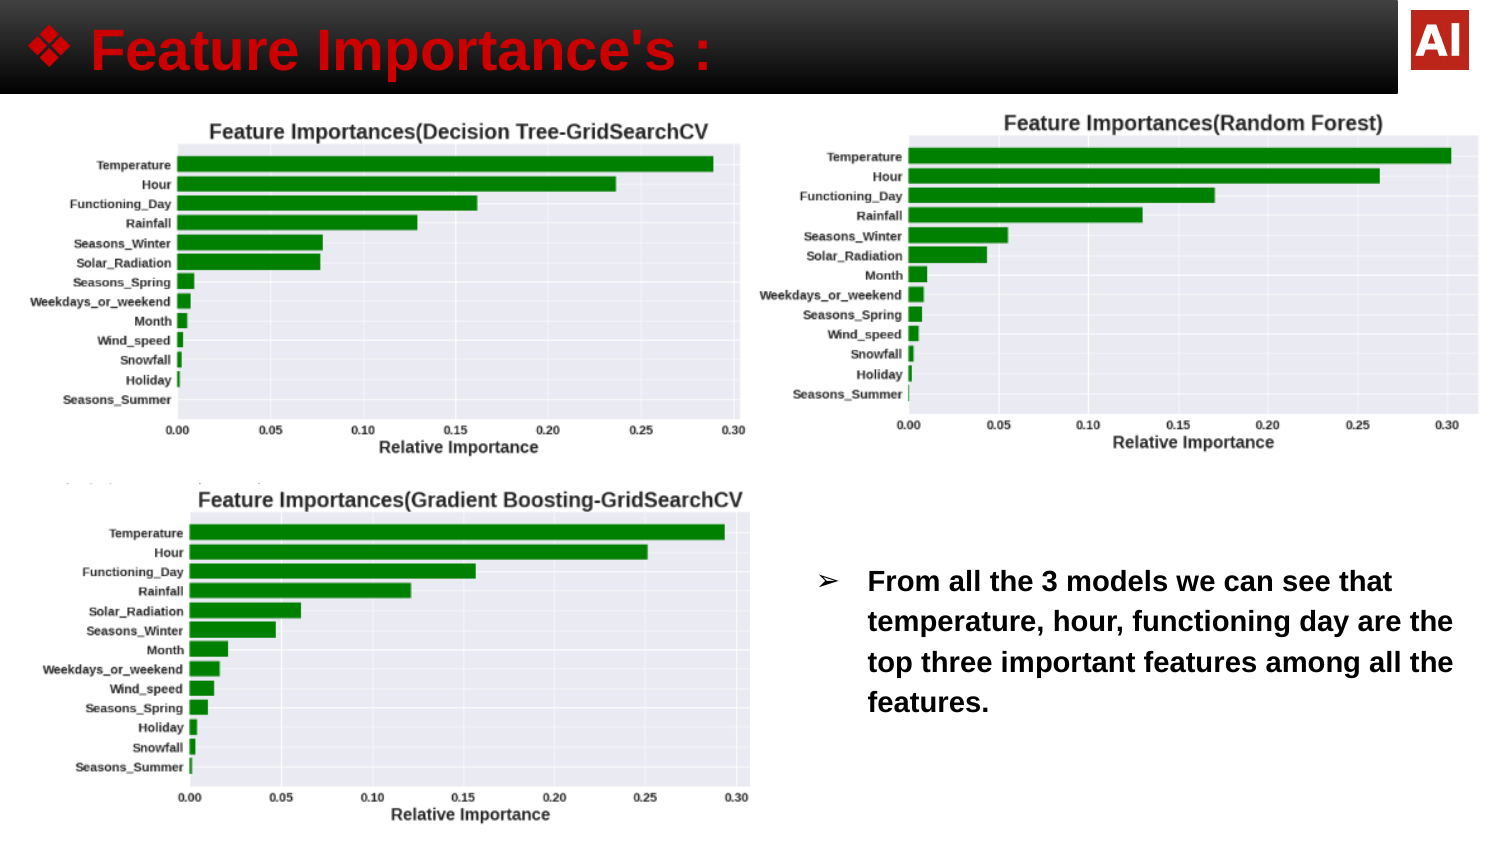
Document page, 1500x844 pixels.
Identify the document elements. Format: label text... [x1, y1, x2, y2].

picture [27, 482, 751, 827]
title Feature Importance's : [0, 0, 1398, 93]
list From all the 3 models we can see that temperature, hour, functioning day are the top three important features among all the features. [777, 483, 1500, 844]
picture [27, 111, 1482, 461]
list [0, 93, 1500, 844]
picture [1411, 10, 1469, 70]
